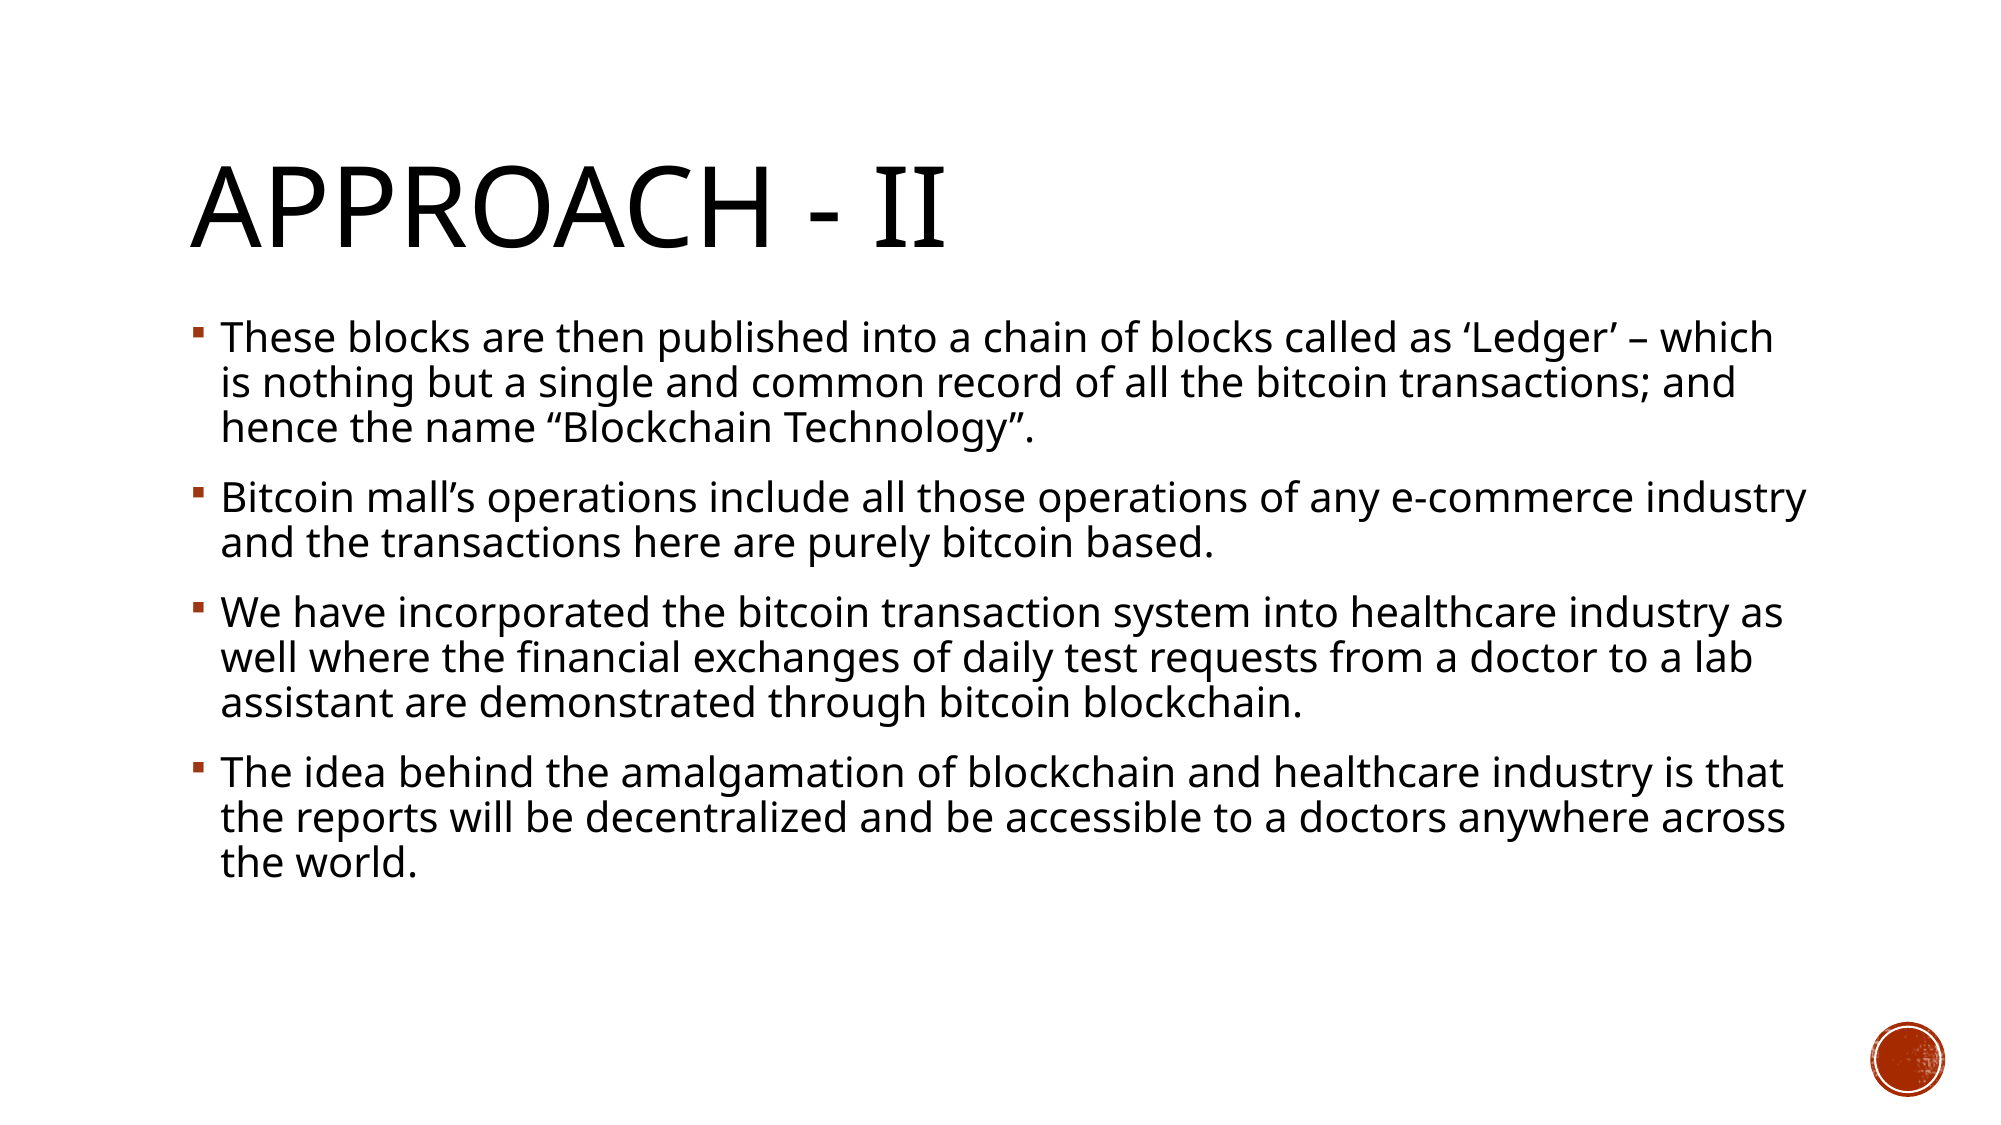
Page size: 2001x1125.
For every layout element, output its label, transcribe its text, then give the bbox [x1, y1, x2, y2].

list These blocks are then published into a chain of blocks called as ‘Ledger’ – which is nothing but a single and common record of all the bitcoin transactions; and hence the name “Blockchain Technology”. Bitcoin mall’s operations include all those operations of any e-commerce industry and the transactions here are purely bitcoin based. We have incorporated the bitcoin transaction system into healthcare industry as well where the financial exchanges of daily test requests from a doctor to a lab assistant are demonstrated through bitcoin blockchain. The idea behind the amalgamation of blockchain and healthcare industry is that the reports will be decentralized and be accessible to a doctors anywhere across the world. [175, 309, 1826, 1013]
title APPROACH - ii [175, 79, 1826, 309]
